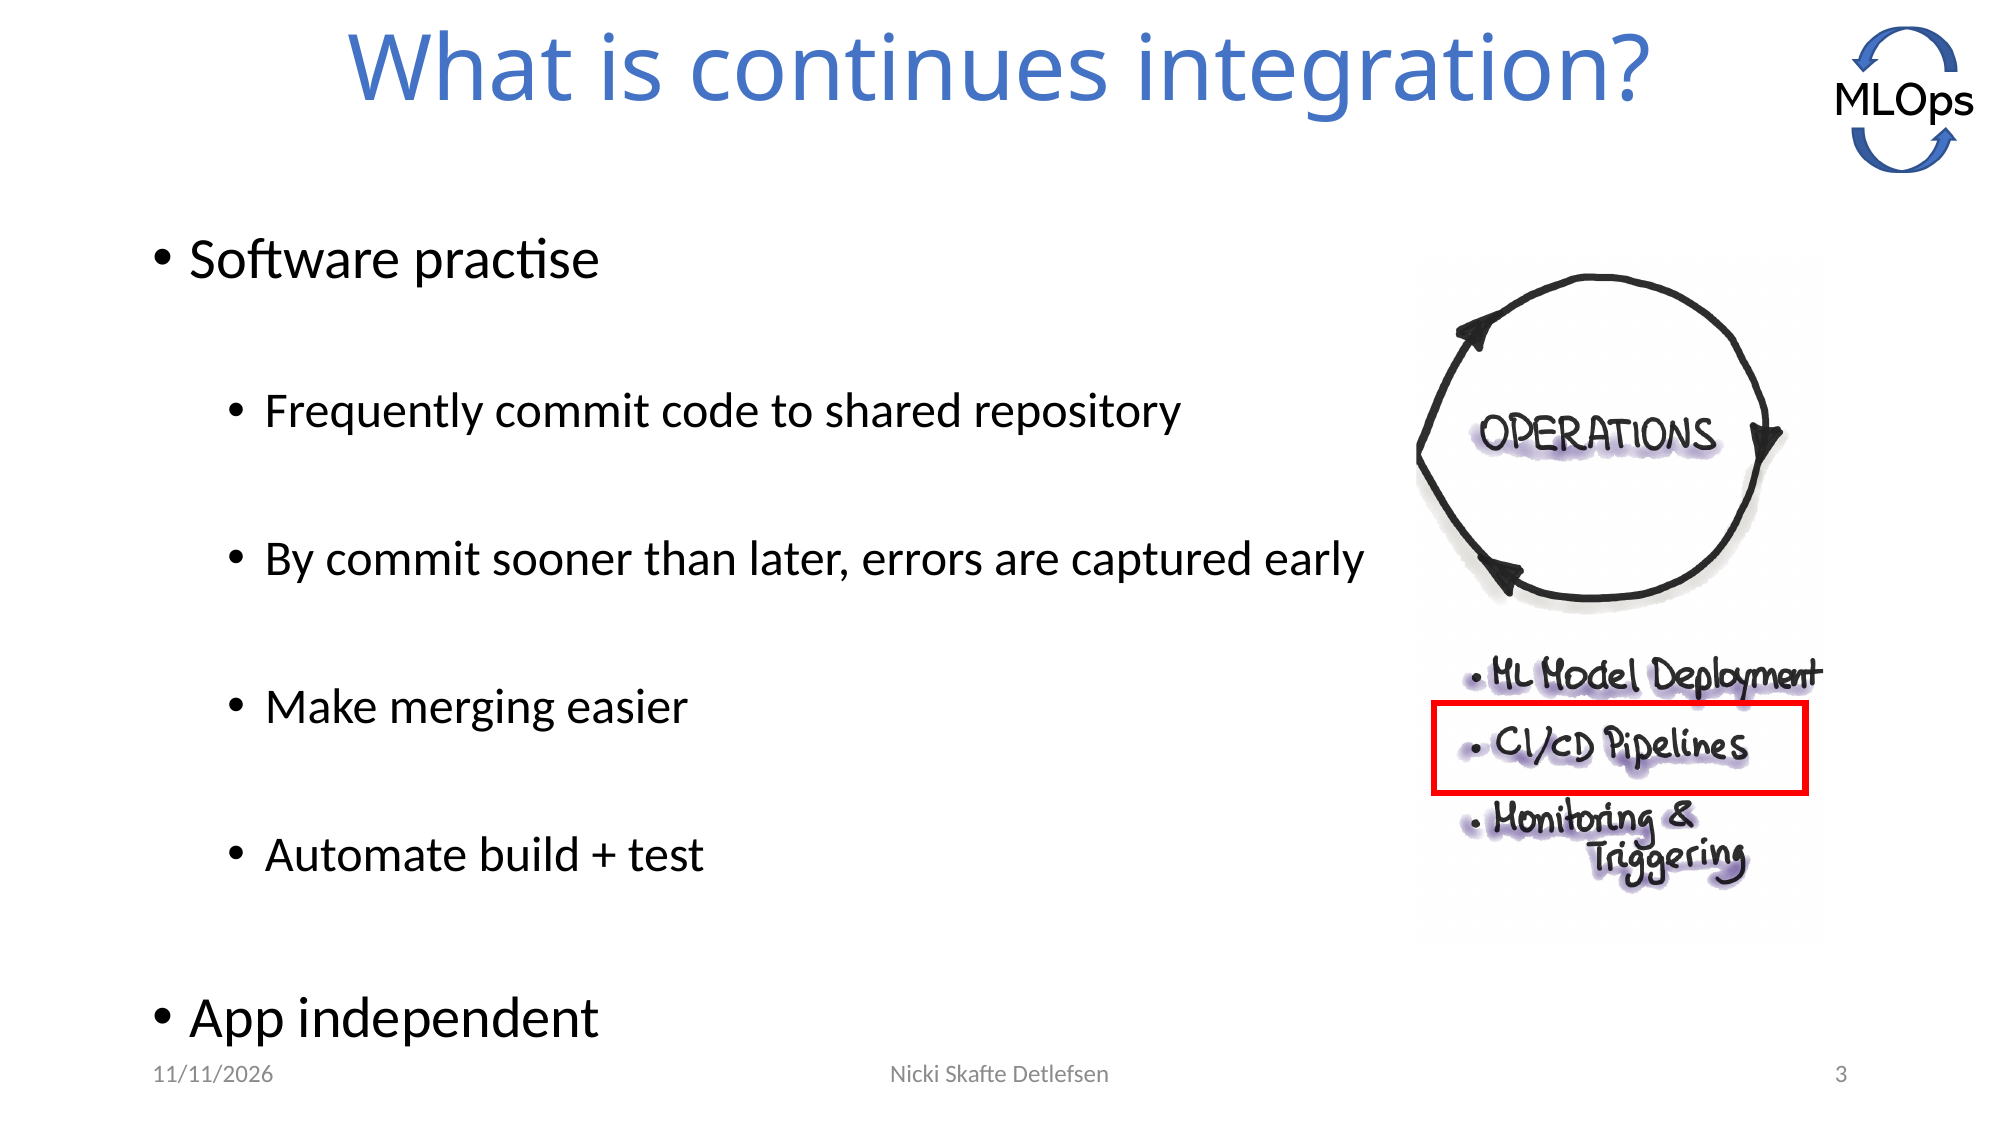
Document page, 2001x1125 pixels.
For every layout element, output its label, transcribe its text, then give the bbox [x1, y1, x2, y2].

slide_number 3 [1412, 1042, 1863, 1103]
picture [1416, 255, 1824, 946]
list Software practise Frequently commit code to shared repository By commit sooner than later, errors are captured early Make merging easier Automate build + test App independent [137, 220, 1863, 1014]
picture [1863, 22, 1978, 180]
footer Nicki Skafte Detlefsen [662, 1042, 1338, 1103]
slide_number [137, 1042, 588, 1103]
title What is continues integration? [137, 0, 1863, 180]
